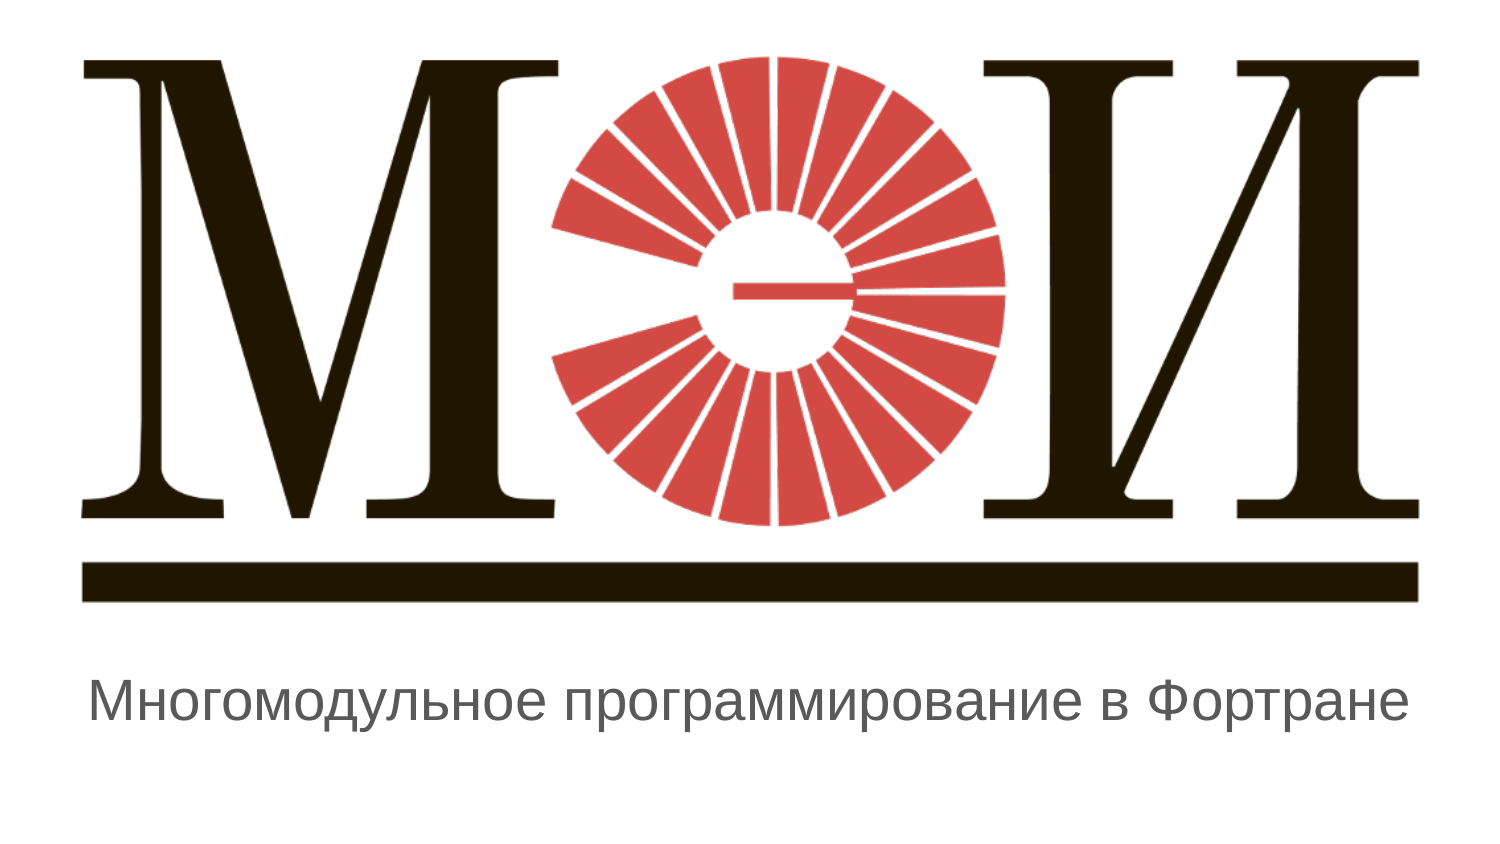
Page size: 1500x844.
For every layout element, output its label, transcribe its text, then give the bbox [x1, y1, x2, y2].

subtitle Многомодульное программирование в Фортране [51, 652, 1449, 783]
picture [79, 55, 1421, 603]
